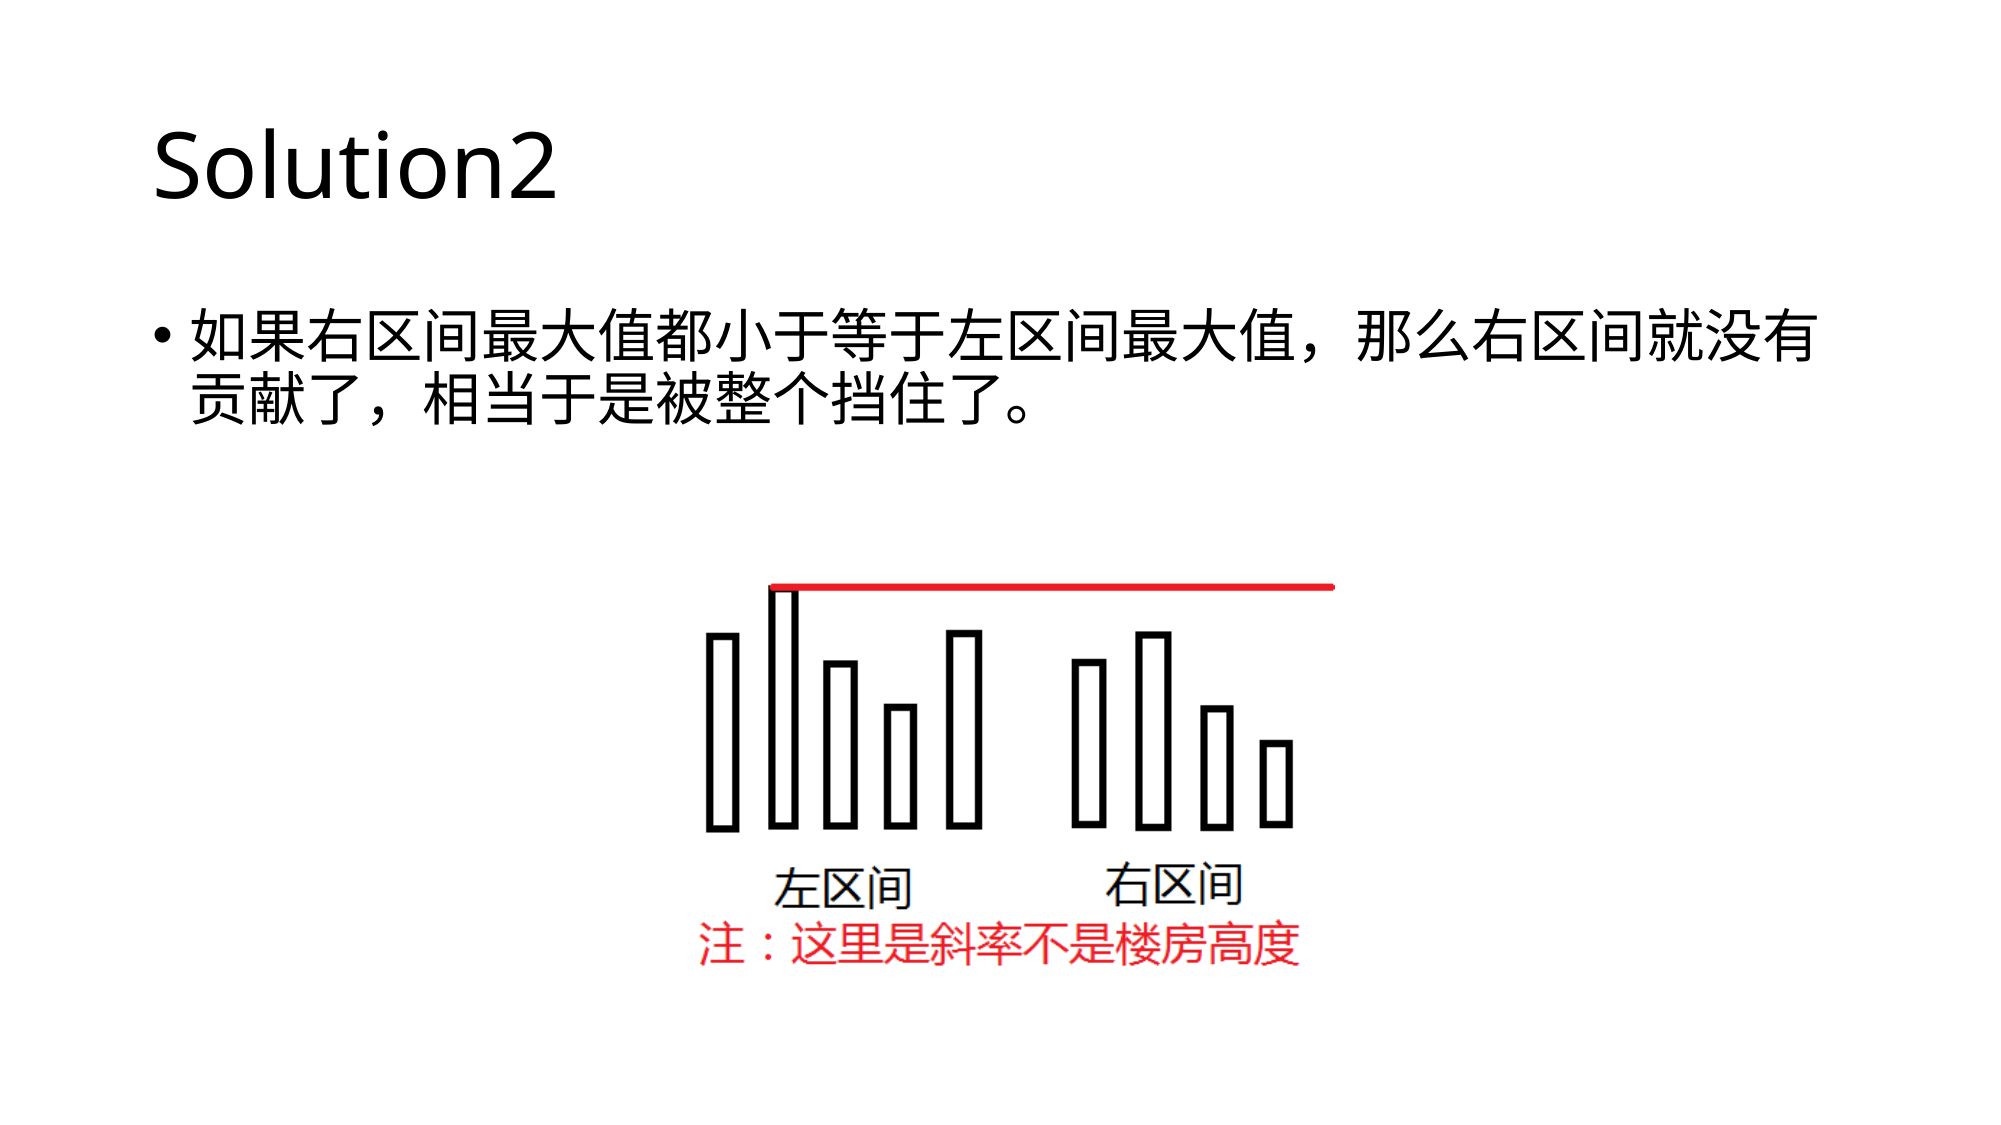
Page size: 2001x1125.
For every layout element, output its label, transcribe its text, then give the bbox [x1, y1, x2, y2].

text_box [689, 539, 1335, 976]
title Solution2 [137, 59, 1863, 278]
list 如果右区间最大值都小于等于左区间最大值，那么右区间就没有贡献了，相当于是被整个挡住了。 [137, 299, 1863, 1014]
